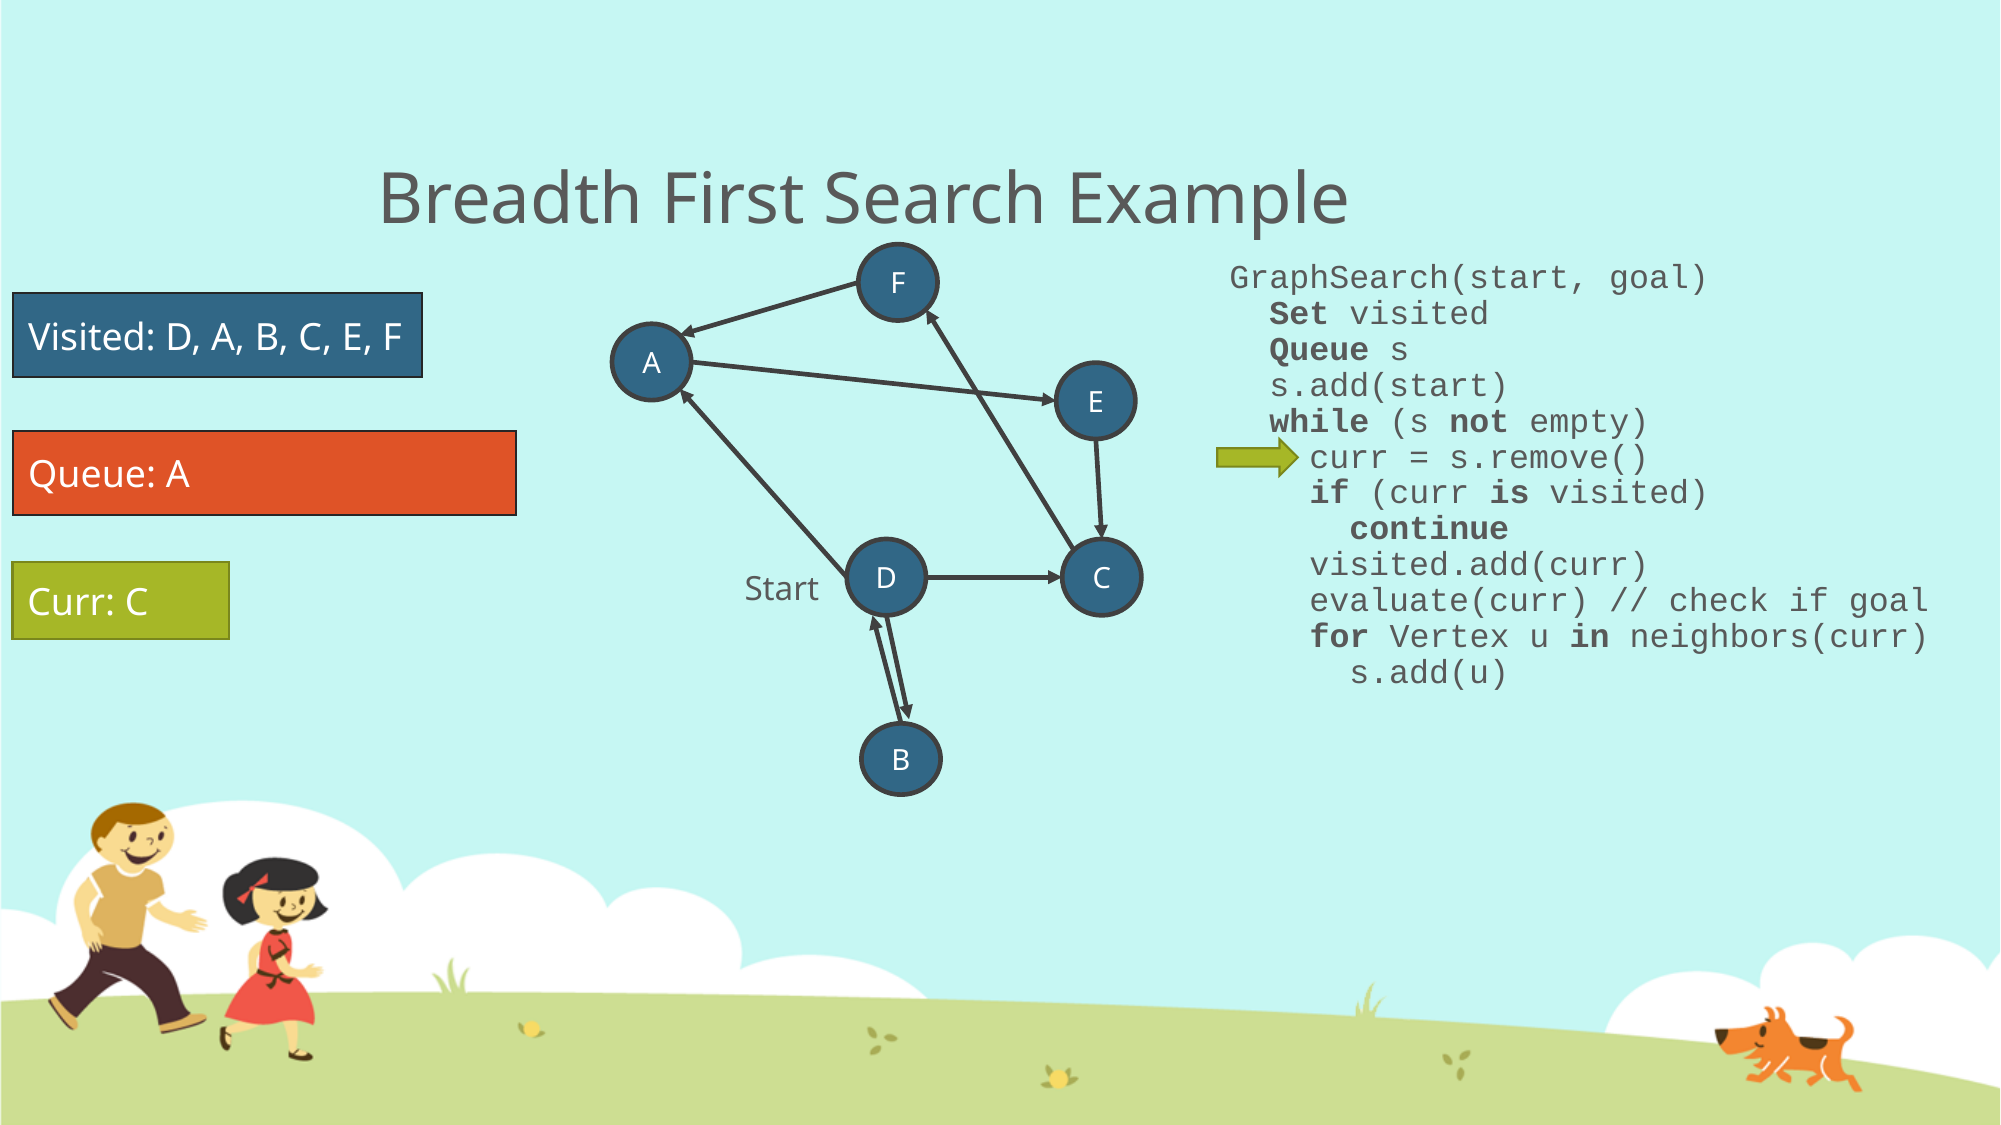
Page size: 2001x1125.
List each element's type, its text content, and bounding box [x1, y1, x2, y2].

text_box F [857, 243, 939, 322]
text_box E [1074, 361, 1137, 440]
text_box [679, 282, 859, 335]
text_box [1216, 436, 1300, 479]
text_box A [610, 322, 693, 402]
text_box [926, 309, 1074, 551]
list GraphSearch(start, goal) Set visited Queue s s.add(start) while (s not empty) curr = s.remove() if (curr is visited) continue visited.add(curr) evaluate(curr) // check if goal for Vertex u in neighbors(curr) s.add(u) [1206, 252, 2000, 928]
text_box D [849, 537, 927, 615]
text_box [691, 361, 926, 401]
text_box B [860, 722, 942, 796]
picture [0, 0, 2001, 1125]
text_box Visited: D, A, B, C, E, F [12, 292, 423, 378]
text_box Curr: C [11, 561, 230, 640]
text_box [901, 615, 910, 720]
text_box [679, 388, 847, 578]
text_box C [1061, 537, 1143, 617]
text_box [1095, 438, 1102, 539]
title Breadth First Search Example [362, 50, 1900, 247]
text_box Queue: A [12, 430, 517, 516]
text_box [872, 615, 901, 724]
text_box Start [729, 559, 849, 615]
